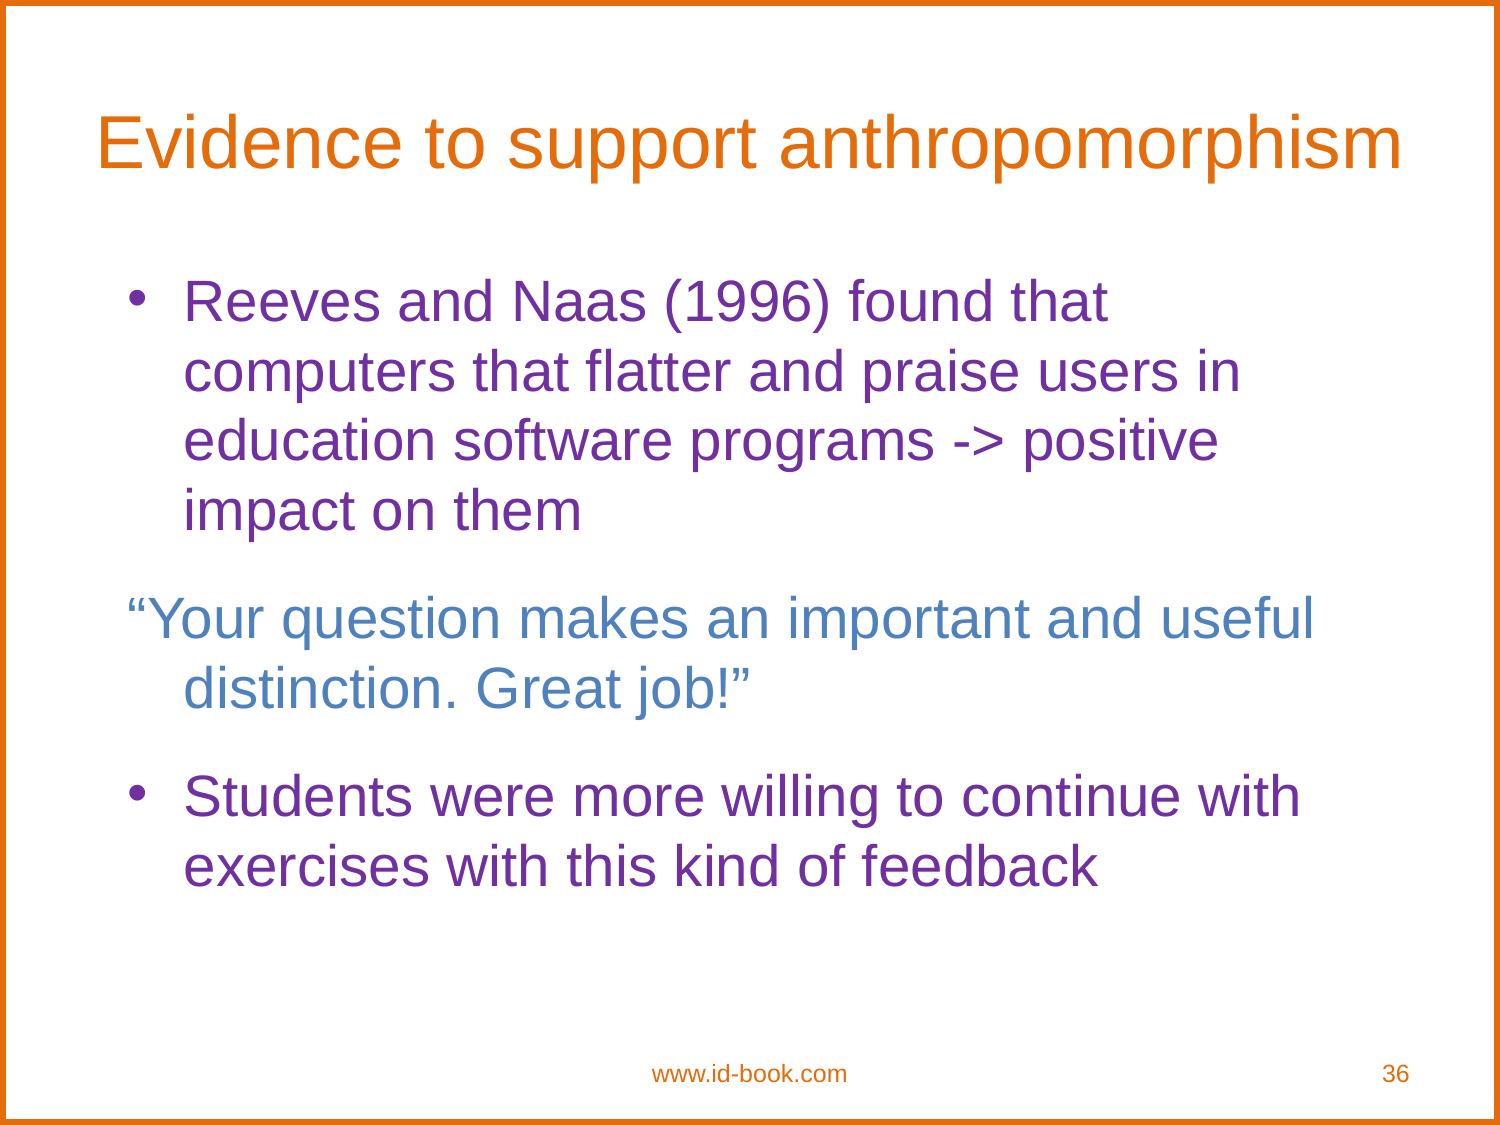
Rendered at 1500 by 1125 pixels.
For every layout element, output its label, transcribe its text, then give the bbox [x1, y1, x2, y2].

footer www.id-book.com [512, 1042, 988, 1103]
slide_number 36 [1074, 1042, 1425, 1103]
title Evidence to support anthropomorphism [75, 45, 1425, 233]
list Reeves and Naas (1996) found that computers that flatter and praise users in education software programs -> positive impact on them “Your question makes an important and useful distinction. Great job!” Students were more willing to continue with exercises with this kind of feedback [112, 255, 1388, 1063]
